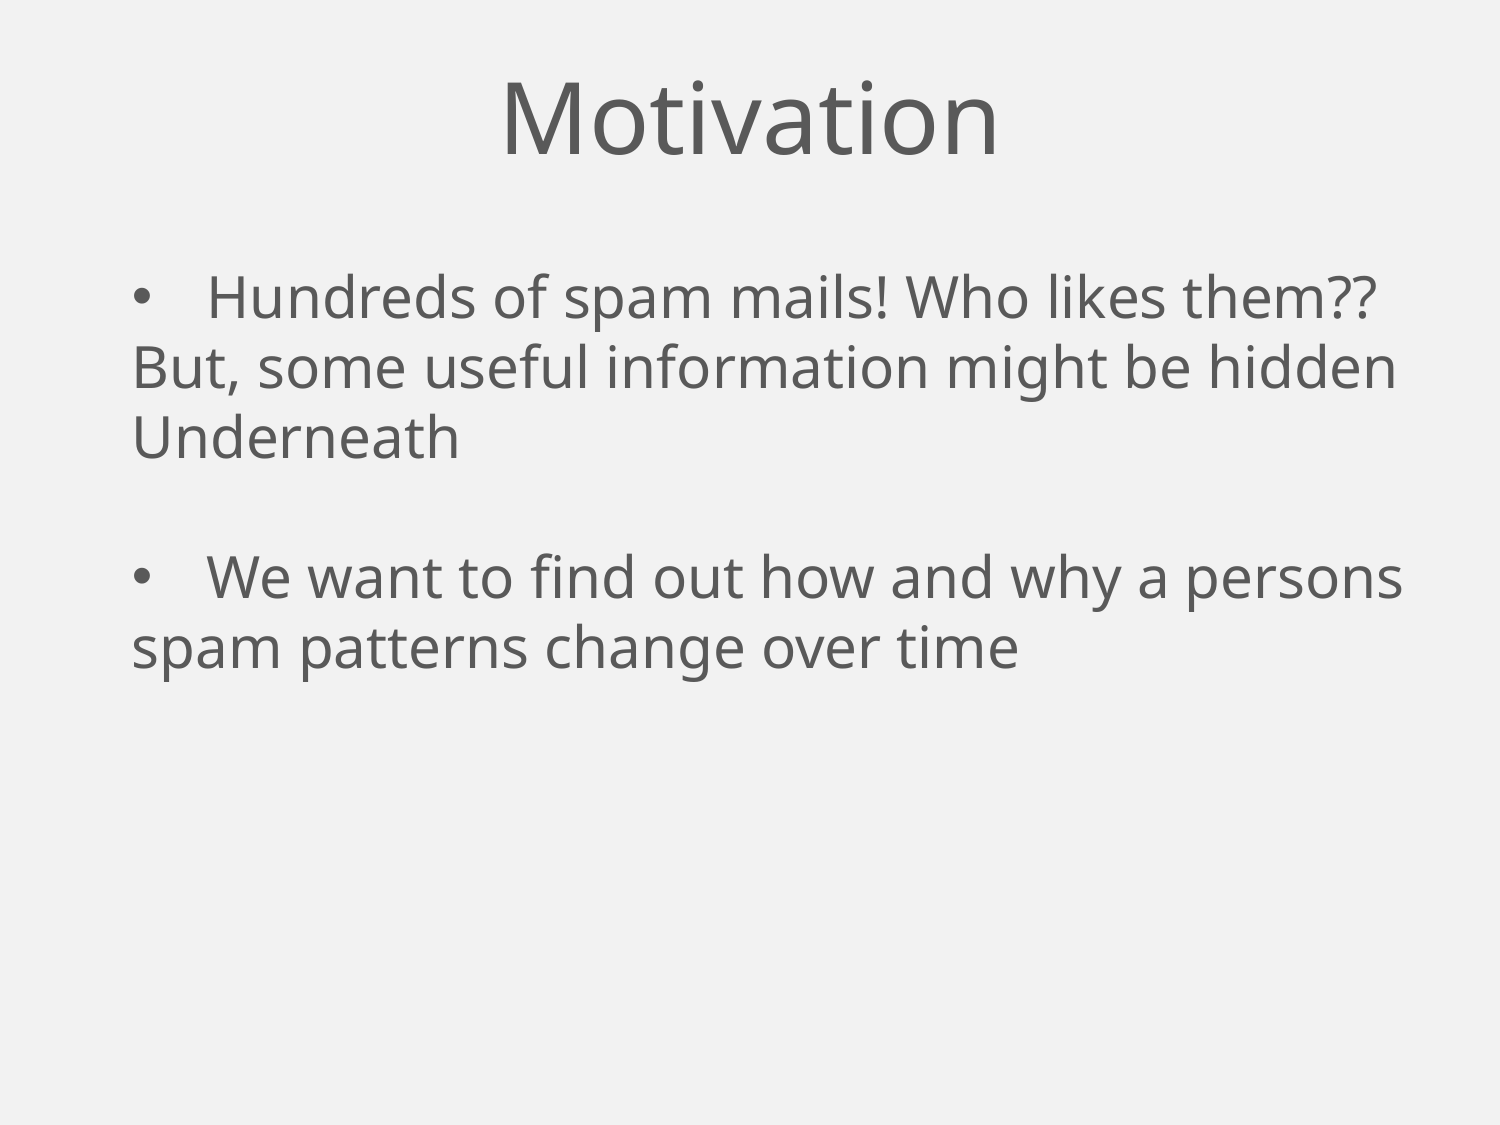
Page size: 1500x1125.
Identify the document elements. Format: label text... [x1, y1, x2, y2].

text_box Hundreds of spam mails! Who likes them?? But, some useful information might be hidden Underneath We want to find out how and why a persons spam patterns change over time [117, 253, 1436, 688]
text_box Motivation [483, 47, 1018, 182]
